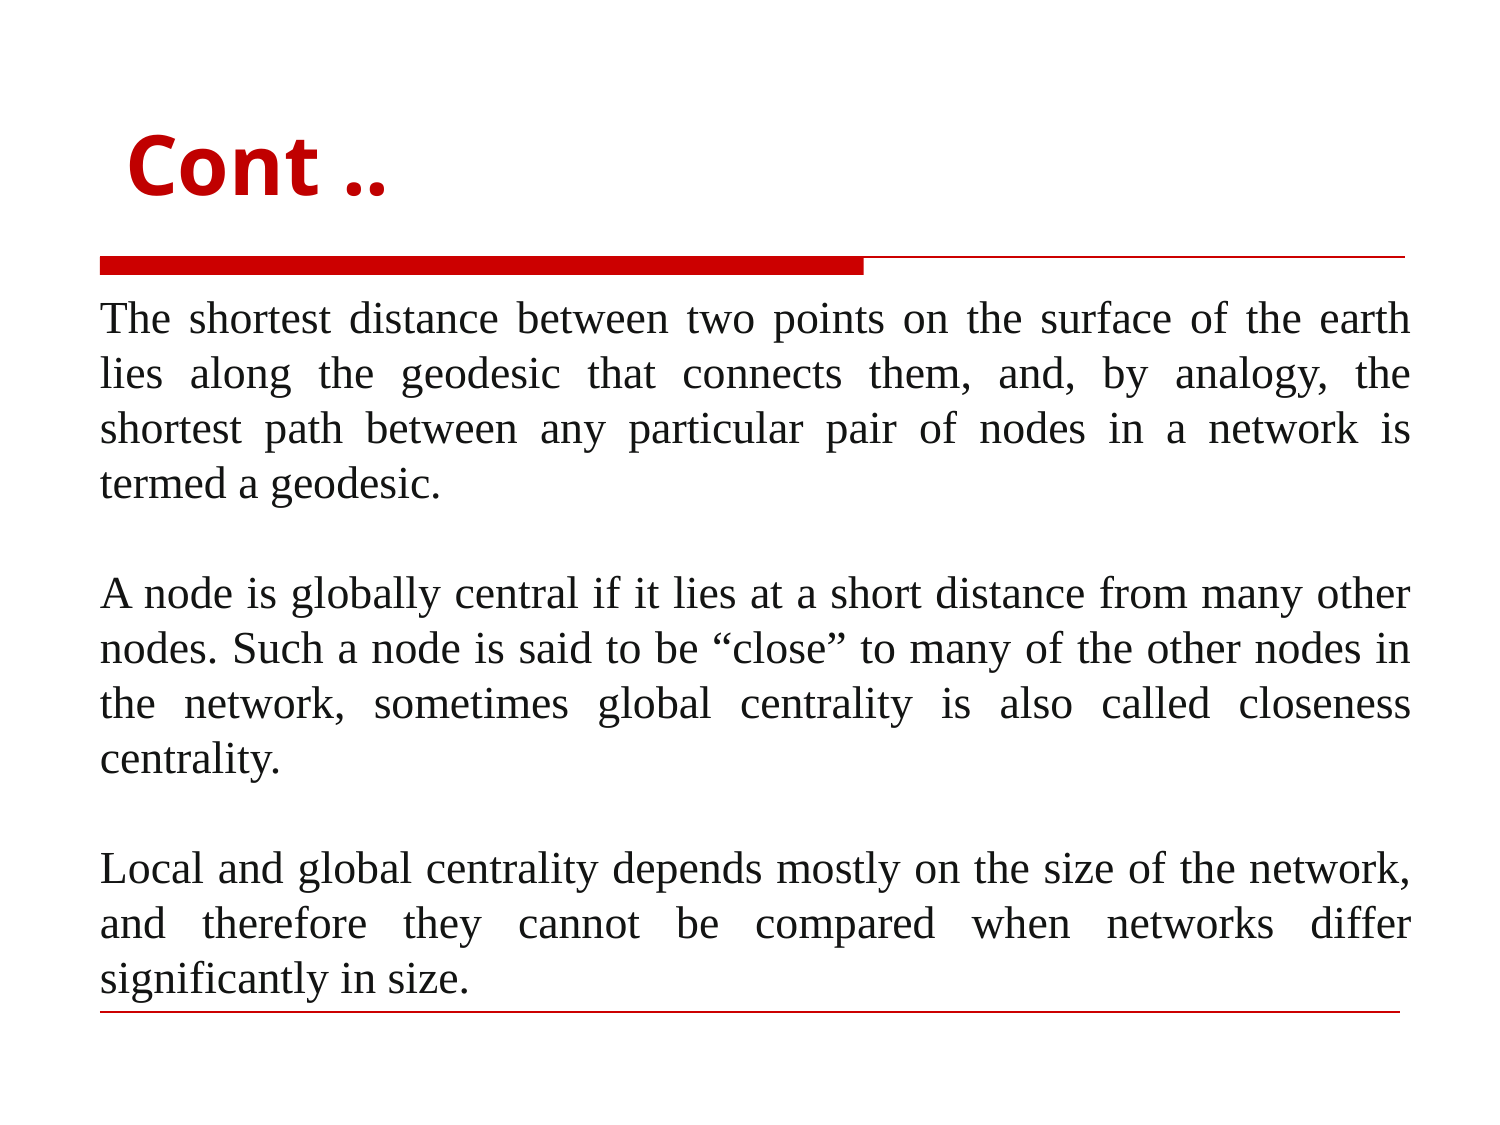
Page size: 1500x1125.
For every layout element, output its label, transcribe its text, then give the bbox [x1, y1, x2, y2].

title Cont .. [125, 112, 886, 217]
list The shortest distance between two points on the surface of the earth lies along the geodesic that connects them, and, by analogy, the shortest path between any particular pair of nodes in a network is termed a geodesic. A node is globally central if it lies at a short distance from many other nodes. Such a node is said to be “close” to many of the other nodes in the network, sometimes global centrality is also called closeness centrality. Local and global centrality depends mostly on the size of the network, and therefore they cannot be compared when networks differ significantly in size. [99, 287, 1413, 1000]
